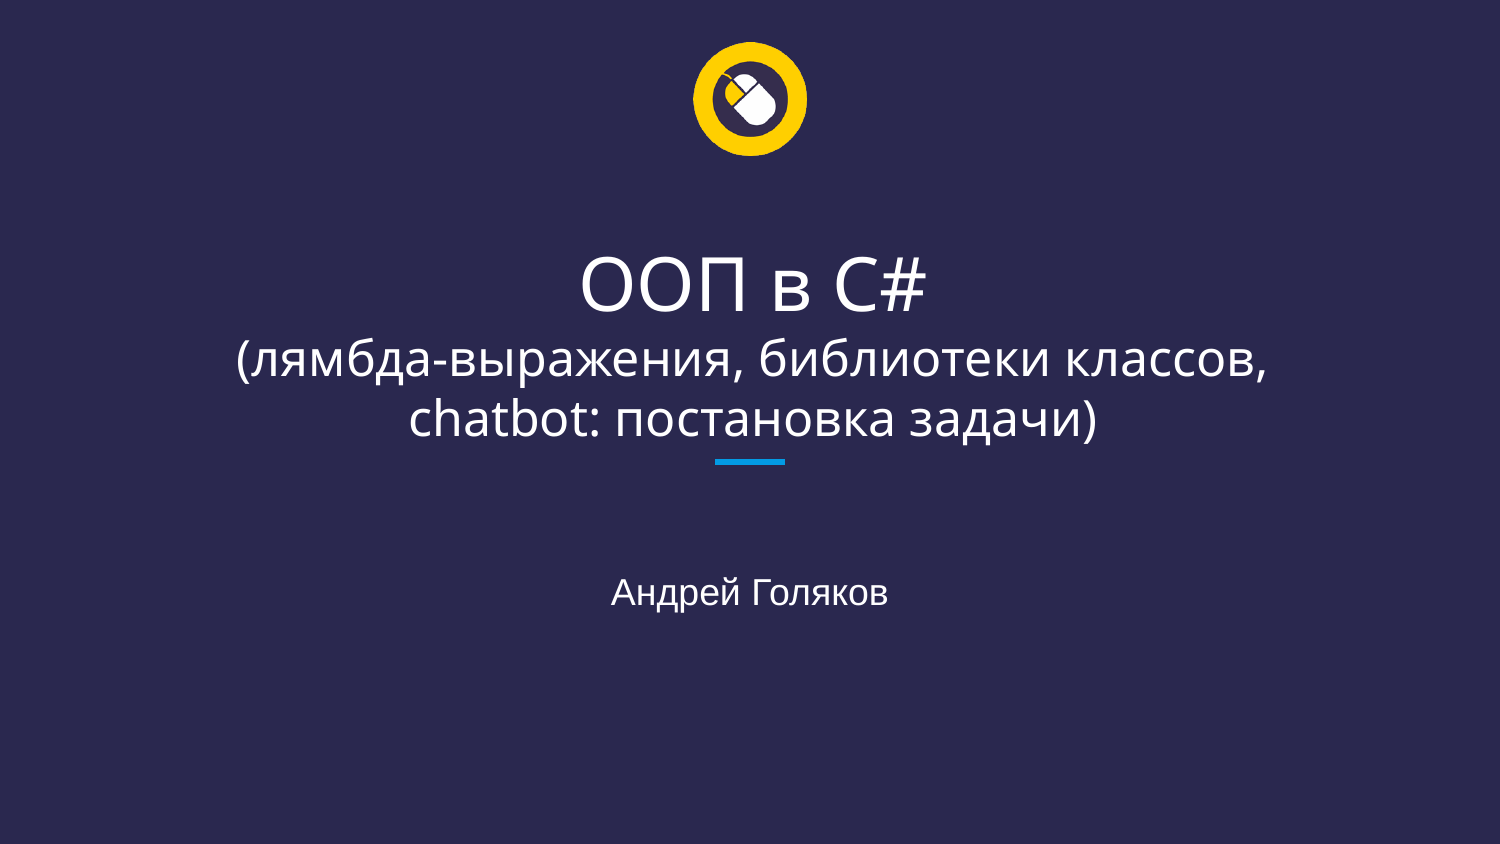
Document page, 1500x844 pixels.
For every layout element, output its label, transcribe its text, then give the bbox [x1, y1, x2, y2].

subtitle Андрей Голяков [225, 545, 1276, 695]
title ООП в C# (лямбда-выражения, библиотеки классов, chatbot: постановка задачи) [78, 236, 1428, 462]
picture [692, 42, 807, 157]
